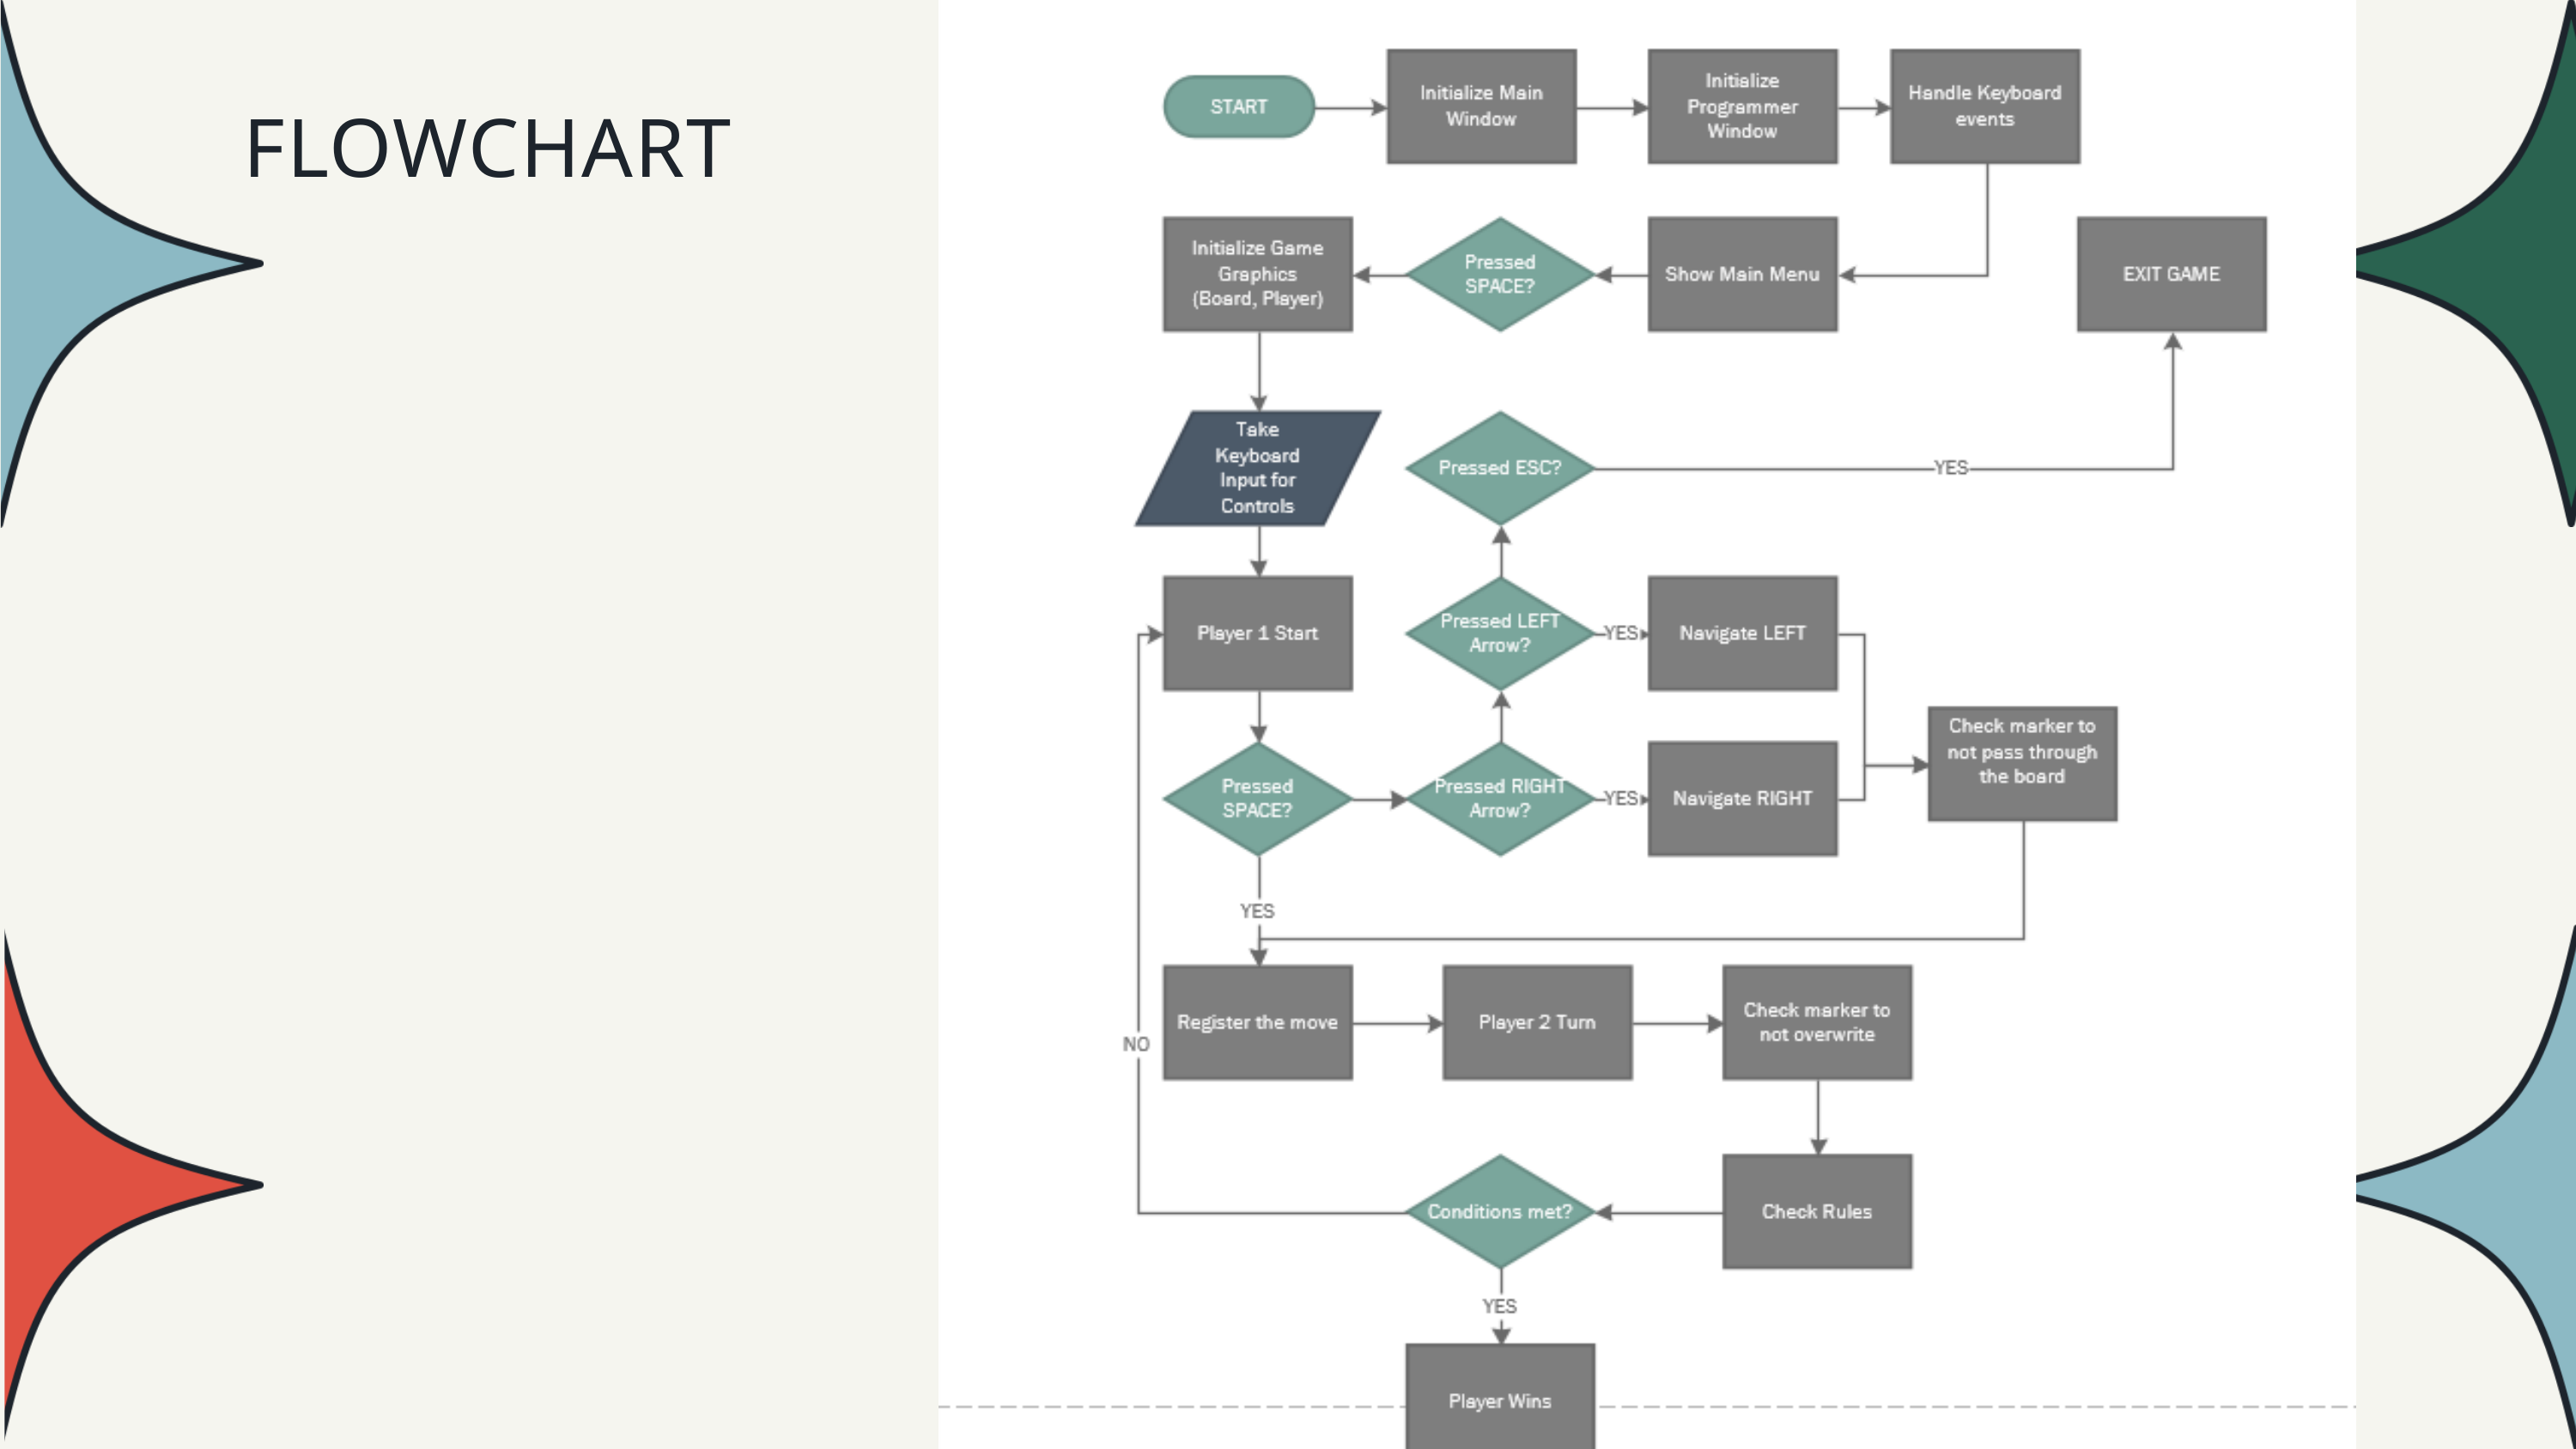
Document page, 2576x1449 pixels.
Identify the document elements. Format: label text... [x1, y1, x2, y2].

text_box FLOWCHART [268, 94, 934, 194]
picture [939, 0, 2576, 1449]
picture [3, 921, 264, 1449]
picture [0, 0, 264, 528]
